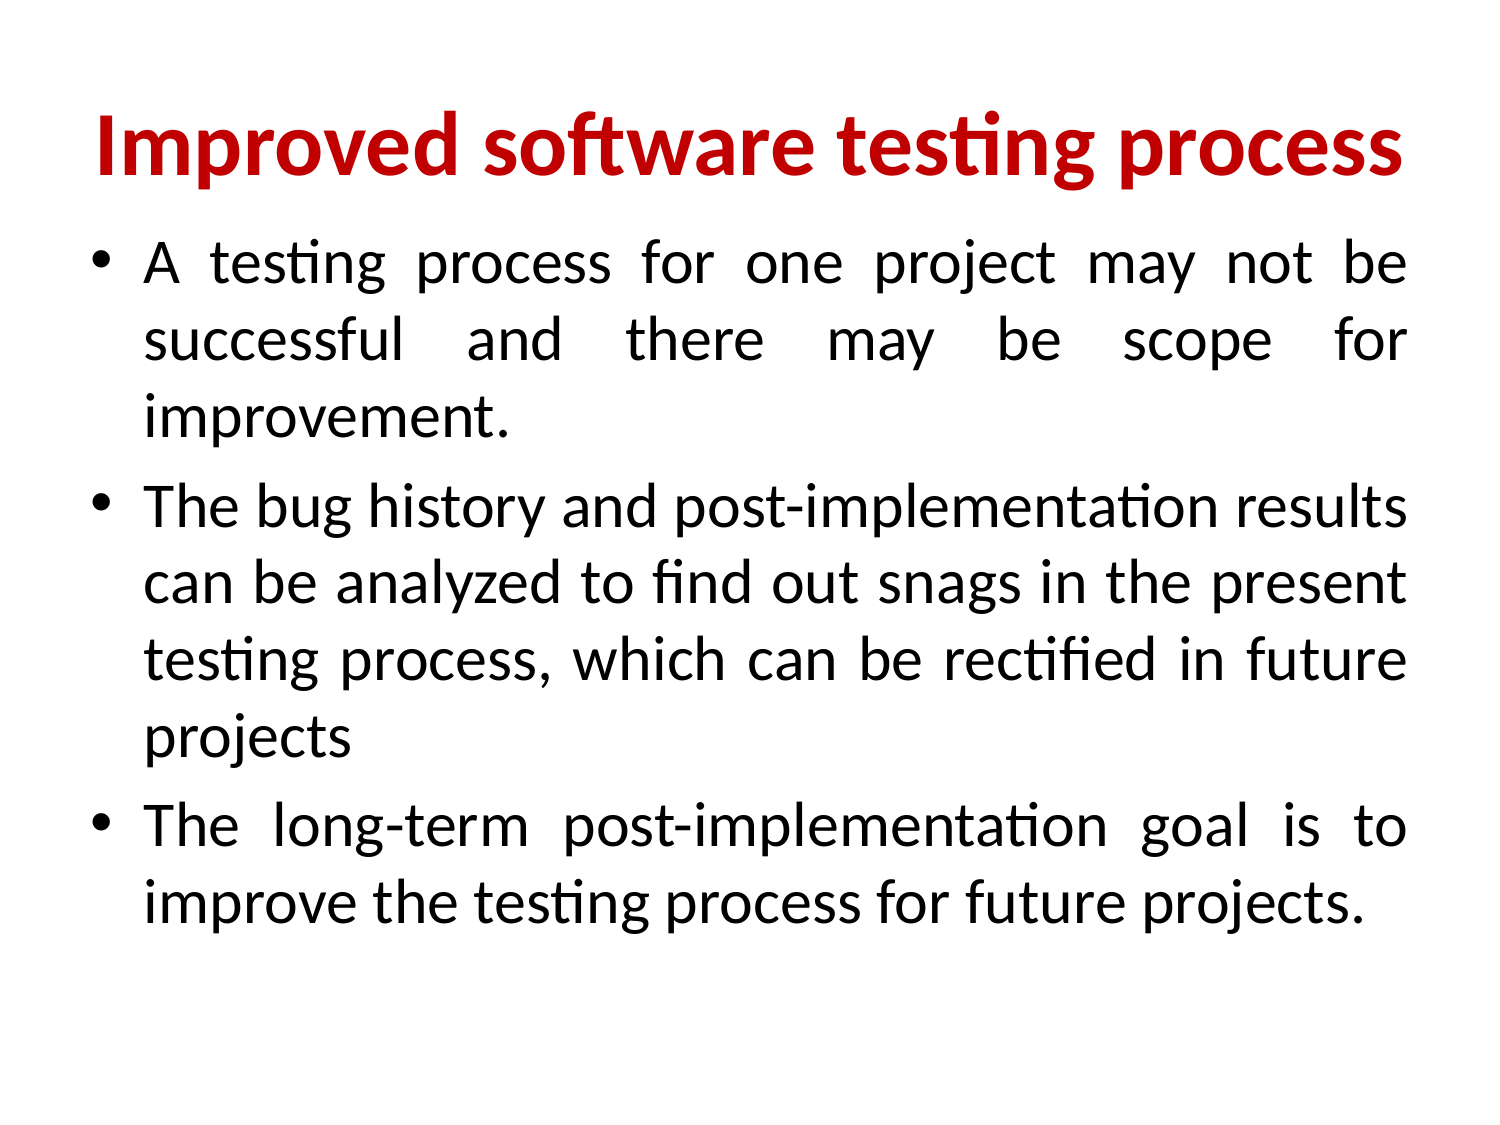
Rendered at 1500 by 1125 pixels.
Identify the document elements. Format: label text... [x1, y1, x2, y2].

title Improved software testing process [75, 45, 1425, 212]
list A testing process for one project may not be successful and there may be scope for improvement. The bug history and post-implementation results can be analyzed to find out snags in the present testing process, which can be rectified in future projects The long-term post-implementation goal is to improve the testing process for future projects. [75, 212, 1425, 1005]
